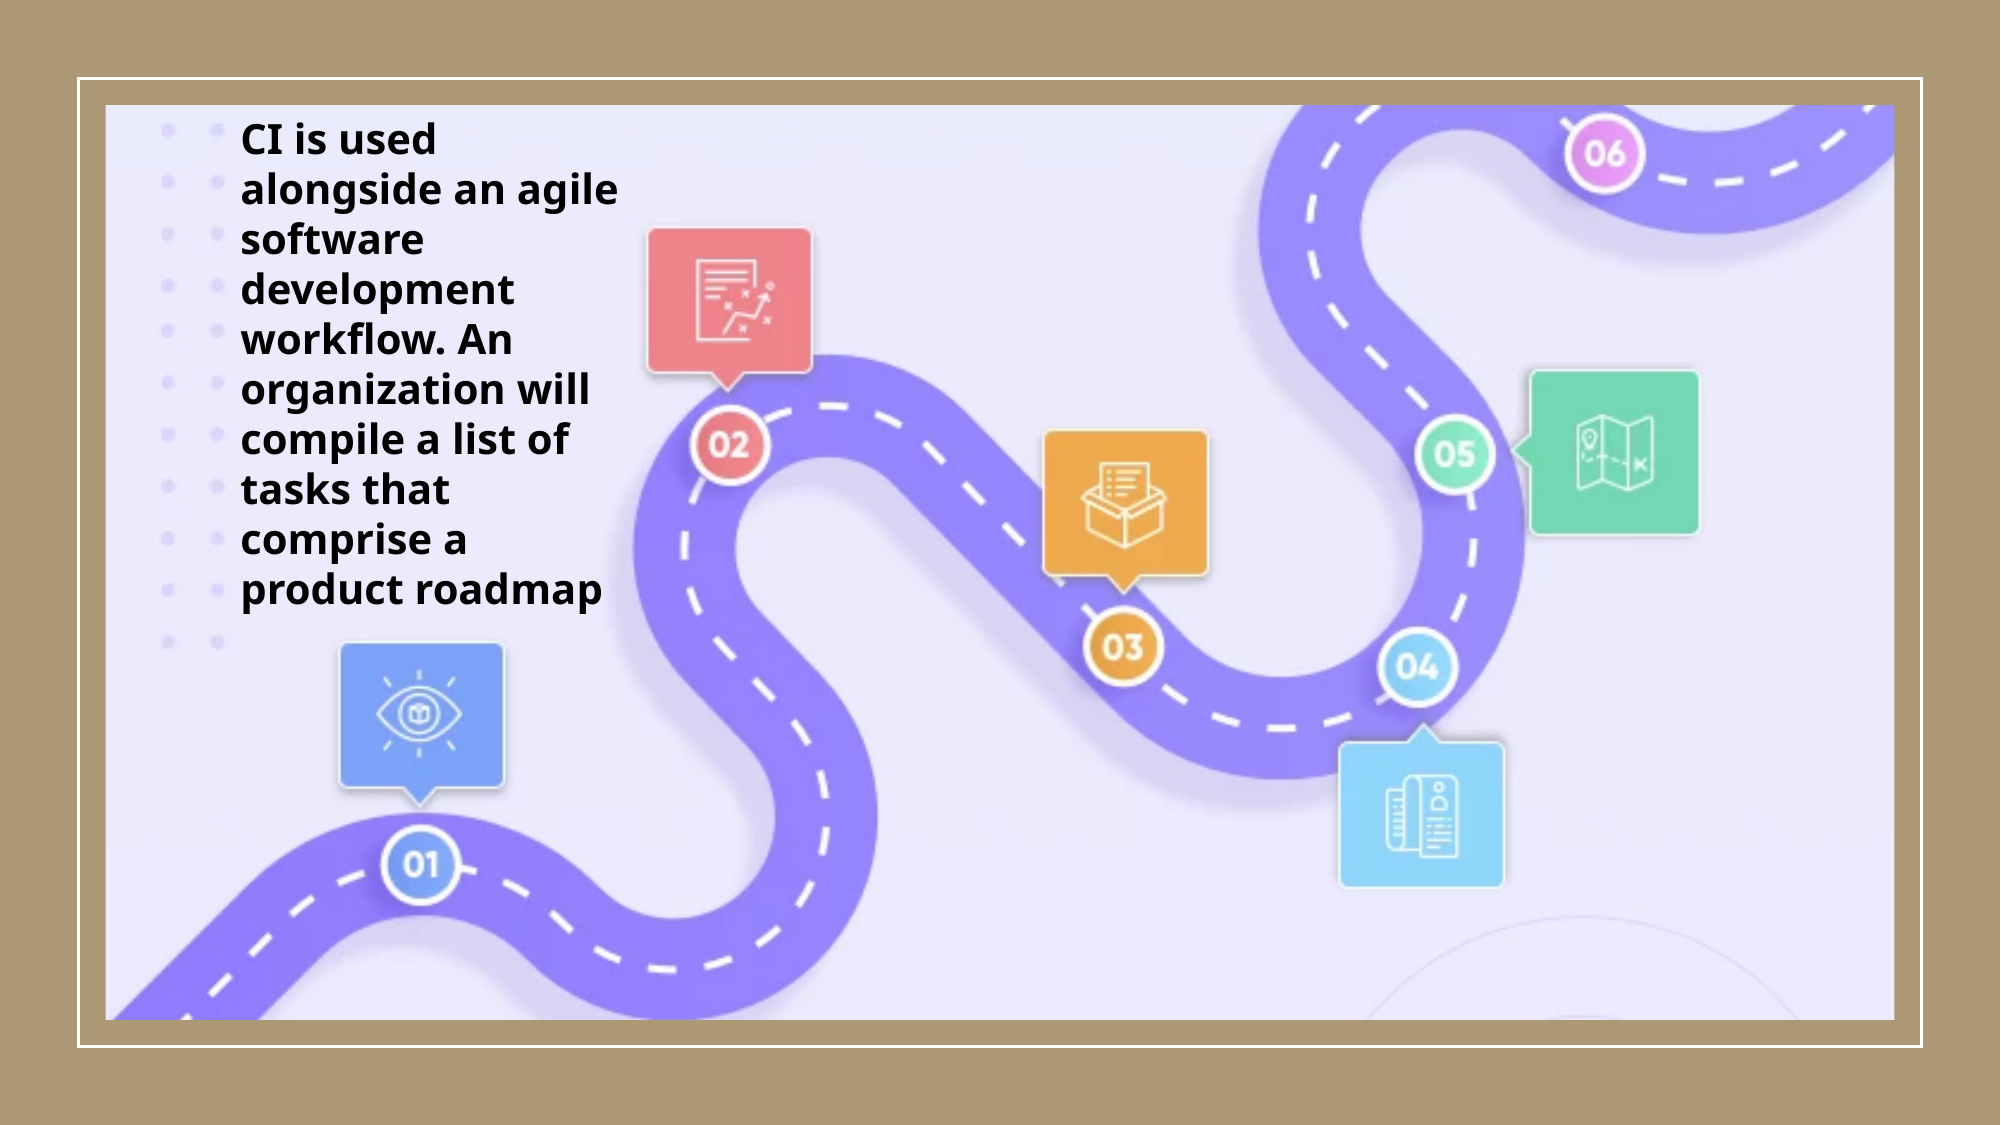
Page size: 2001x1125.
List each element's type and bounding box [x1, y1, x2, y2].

picture [105, 105, 1895, 1020]
text_box [0, 0, 2000, 1125]
text_box [1895, 485, 2000, 1013]
text_box [77, 77, 1923, 1048]
